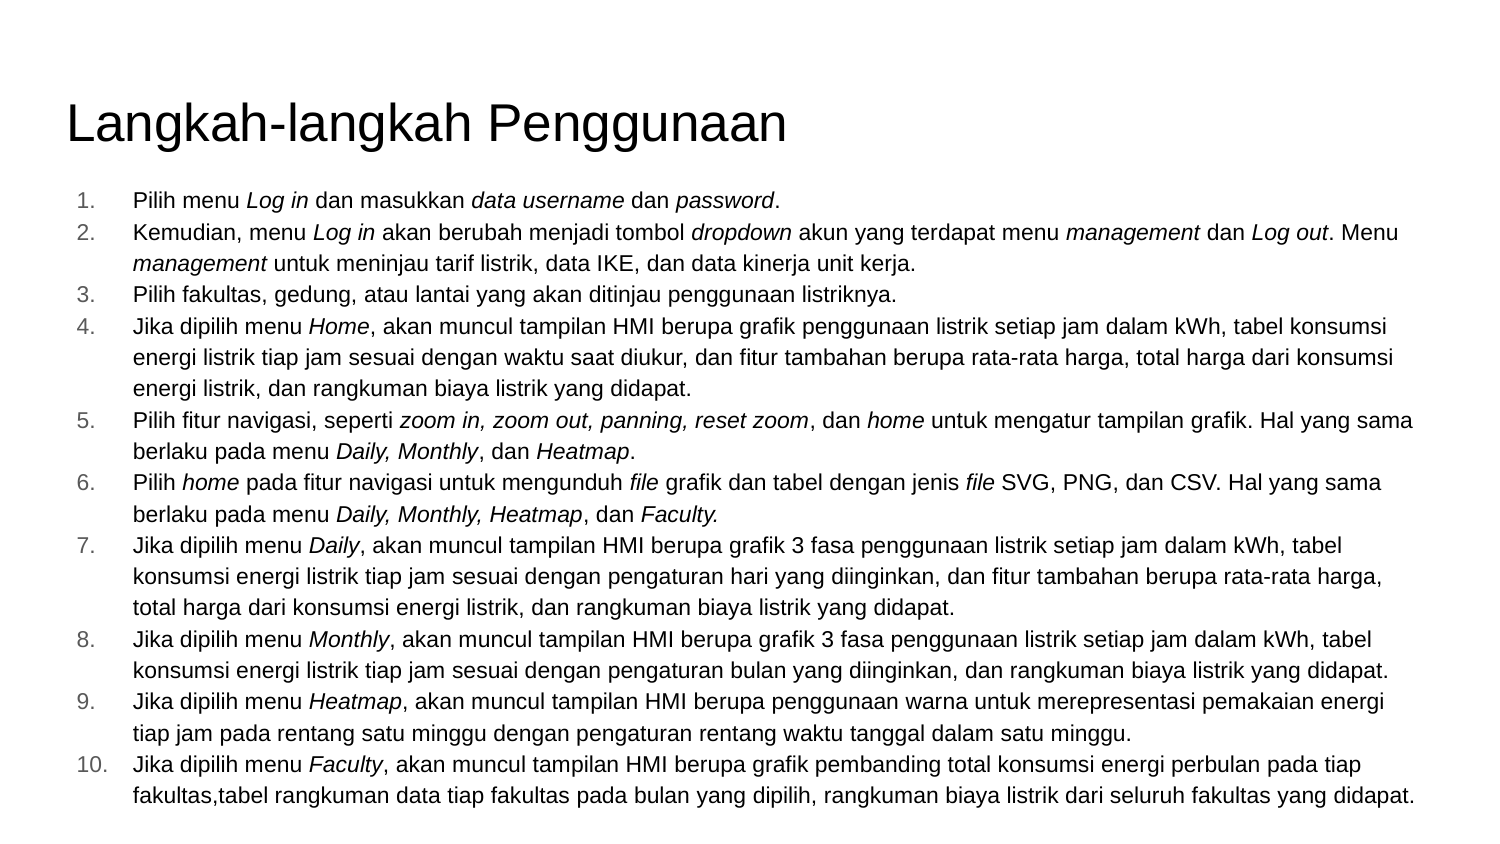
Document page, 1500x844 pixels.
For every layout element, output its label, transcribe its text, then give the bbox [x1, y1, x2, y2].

list Pilih menu Log in dan masukkan data username dan password. Kemudian, menu Log in akan berubah menjadi tombol dropdown akun yang terdapat menu management dan Log out. Menu management untuk meninjau tarif listrik, data IKE, dan data kinerja unit kerja. Pilih fakultas, gedung, atau lantai yang akan ditinjau penggunaan listriknya. Jika dipilih menu Home, akan muncul tampilan HMI berupa grafik penggunaan listrik setiap jam dalam kWh, tabel konsumsi energi listrik tiap jam sesuai dengan waktu saat diukur, dan fitur tambahan berupa rata-rata harga, total harga dari konsumsi energi listrik, dan rangkuman biaya listrik yang didapat. Pilih fitur navigasi, seperti zoom in, zoom out, panning, reset zoom, dan home untuk mengatur tampilan grafik. Hal yang sama berlaku pada menu Daily, Monthly, dan Heatmap. Pilih home pada fitur navigasi untuk mengunduh file grafik dan tabel dengan jenis file SVG, PNG, dan CSV. Hal yang sama berlaku pada menu Daily, Monthly, Heatmap, dan Faculty. Jika dipilih menu Daily, akan muncul tampilan HMI berupa grafik 3 fasa penggunaan listrik setiap jam dalam kWh, tabel konsumsi energi listrik tiap jam sesuai dengan pengaturan hari yang diinginkan, dan fitur tambahan berupa rata-rata harga, total harga dari konsumsi energi listrik, dan rangkuman biaya listrik yang didapat. Jika dipilih menu Monthly, akan muncul tampilan HMI berupa grafik 3 fasa penggunaan listrik setiap jam dalam kWh, tabel konsumsi energi listrik tiap jam sesuai dengan pengaturan bulan yang diinginkan, dan rangkuman biaya listrik yang didapat. Jika dipilih menu Heatmap, akan muncul tampilan HMI berupa penggunaan warna untuk merepresentasi pemakaian energi tiap jam pada rentang satu minggu dengan pengaturan rentang waktu tanggal dalam satu minggu. Jika dipilih menu Faculty, akan muncul tampilan HMI berupa grafik pembanding total konsumsi energi perbulan pada tiap fakultas,tabel rangkuman data tiap fakultas pada bulan yang dipilih, rangkuman biaya listrik dari seluruh fakultas yang didapat. [42, 167, 1441, 728]
title Langkah-langkah Penggunaan [51, 72, 1449, 167]
